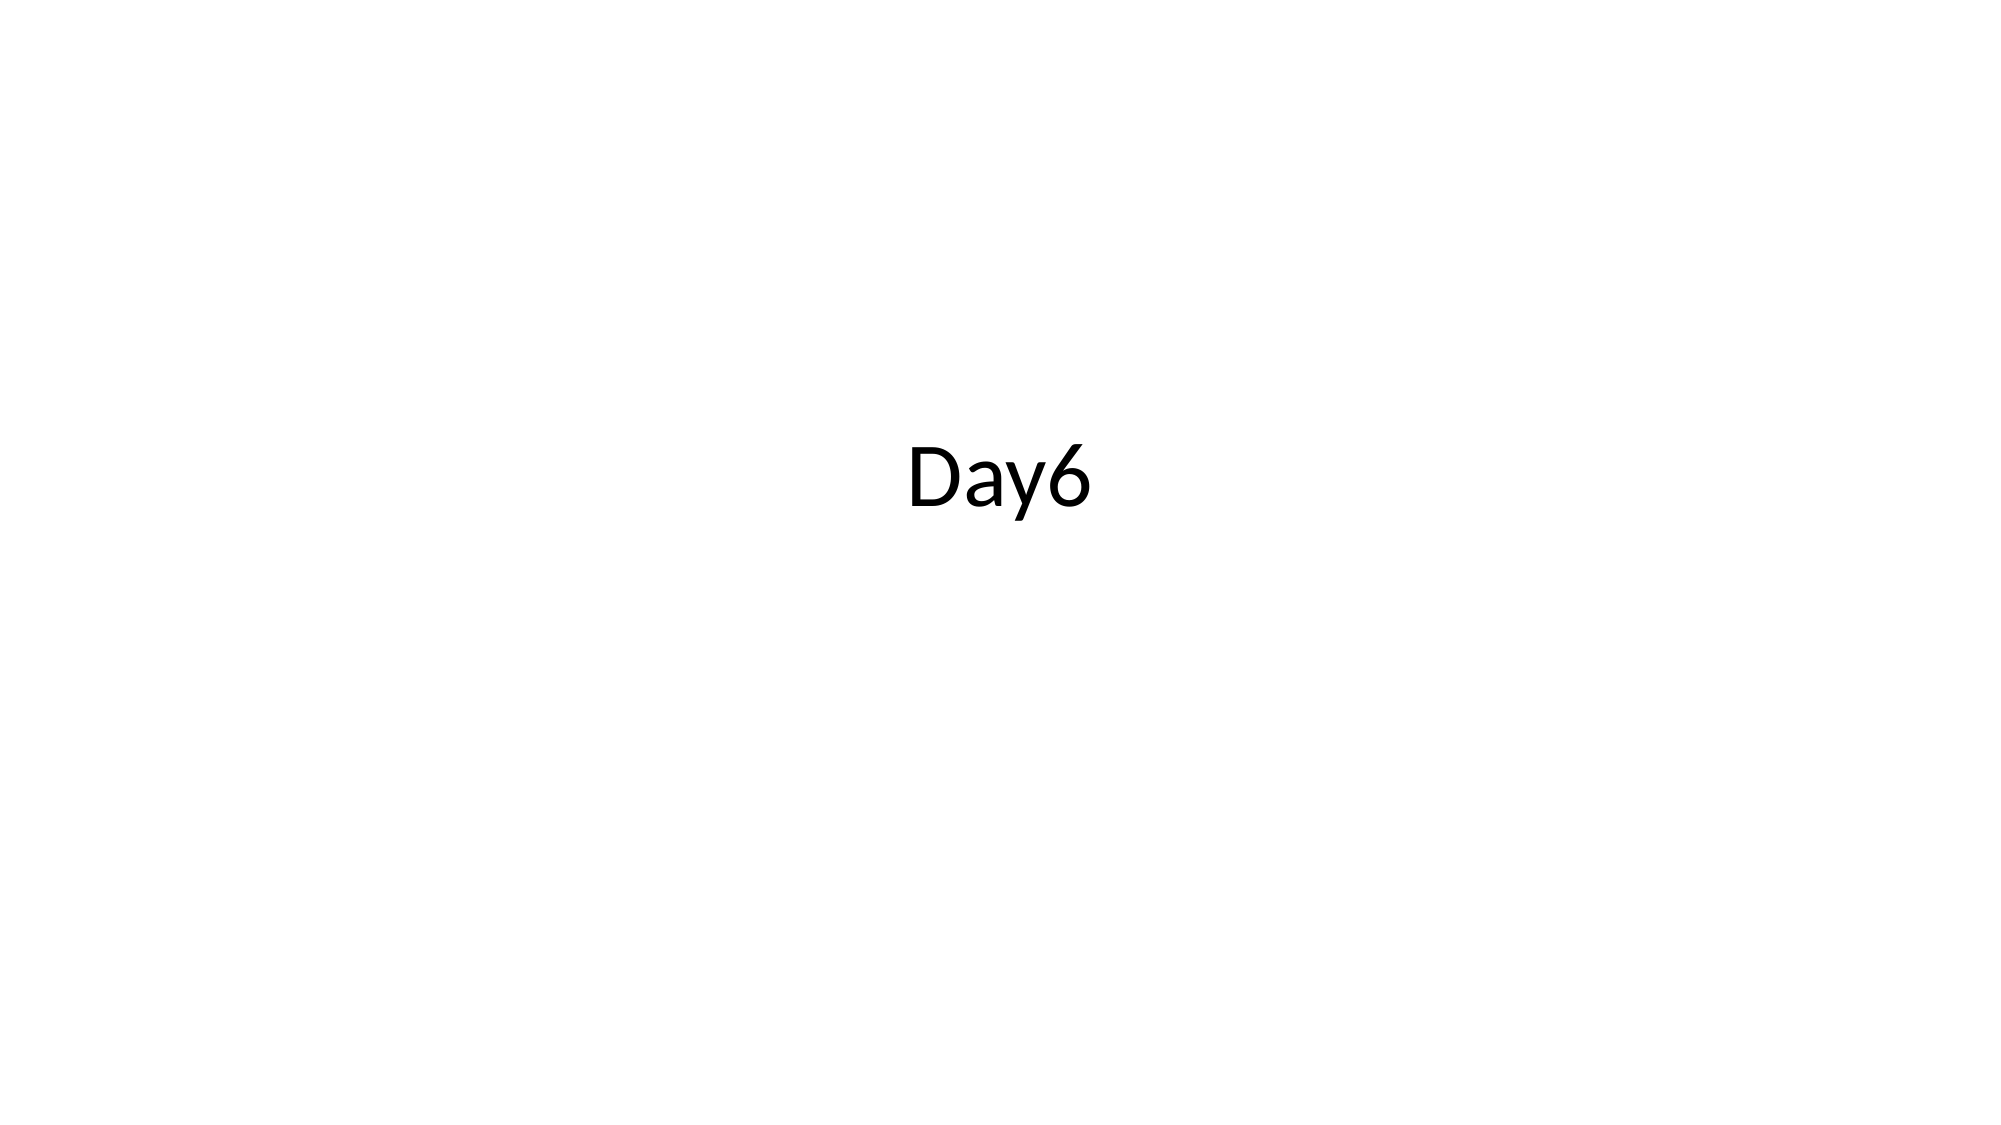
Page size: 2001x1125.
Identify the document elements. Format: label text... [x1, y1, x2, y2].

title Day6 [150, 349, 1850, 591]
